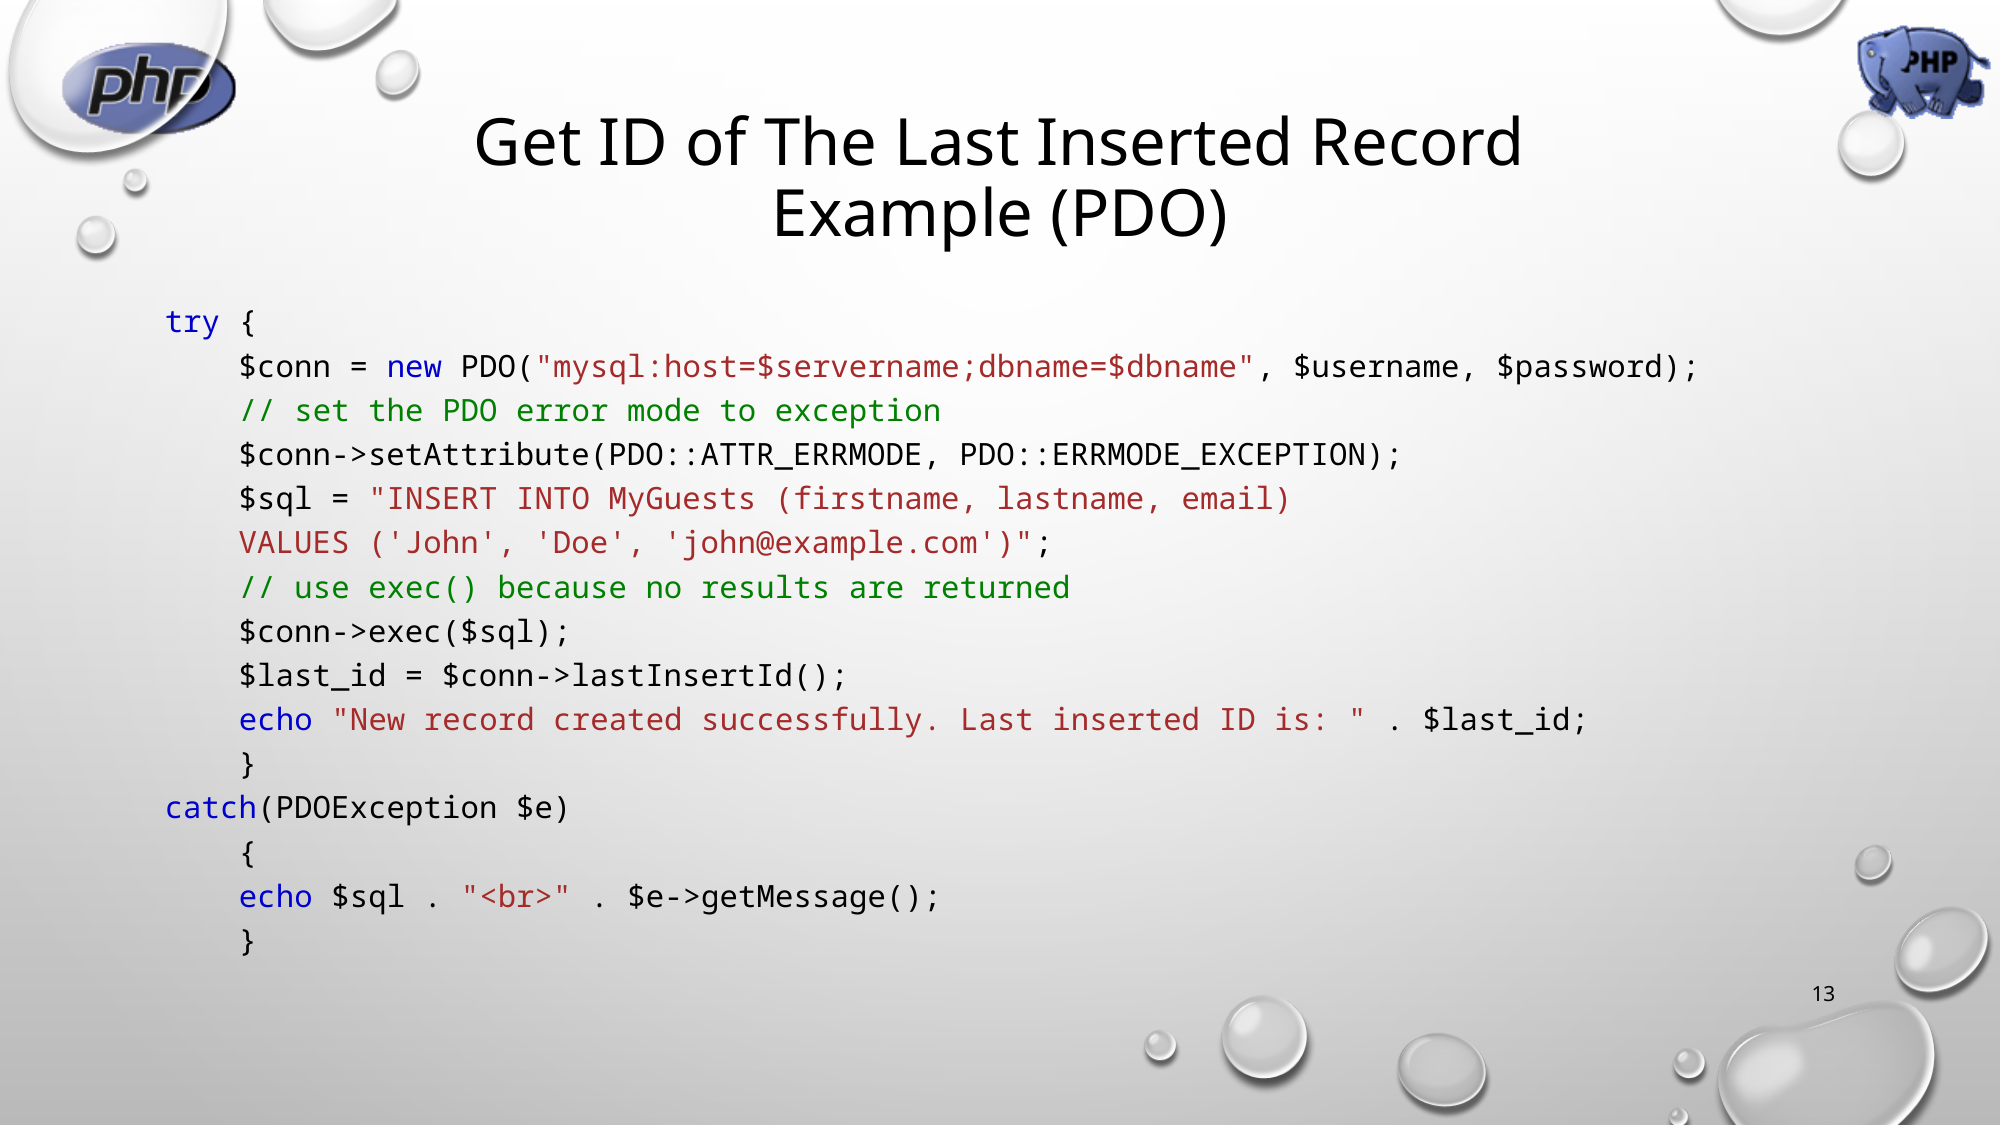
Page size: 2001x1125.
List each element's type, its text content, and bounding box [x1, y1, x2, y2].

picture [0, 0, 2000, 1125]
title Get ID of The Last Inserted Record Example (PDO) [149, 101, 1851, 259]
slide_number 13 [1724, 965, 1851, 1025]
list try { $conn = new PDO("mysql:host=$servername;dbname=$dbname", $username, $password); // set the PDO error mode to exception $conn->setAttribute(PDO::ATTR_ERRMODE, PDO::ERRMODE_EXCEPTION); $sql = "INSERT INTO MyGuests (firstname, lastname, email) VALUES ('John', 'Doe', 'john@example.com')"; // use exec() because no results are returned $conn->exec($sql); $last_id = $conn->lastInsertId(); echo "New record created successfully. Last inserted ID is: " . $last_id; } catch(PDOException $e) { echo $sql . "<br>" . $e->getMessage(); } [149, 287, 1850, 966]
